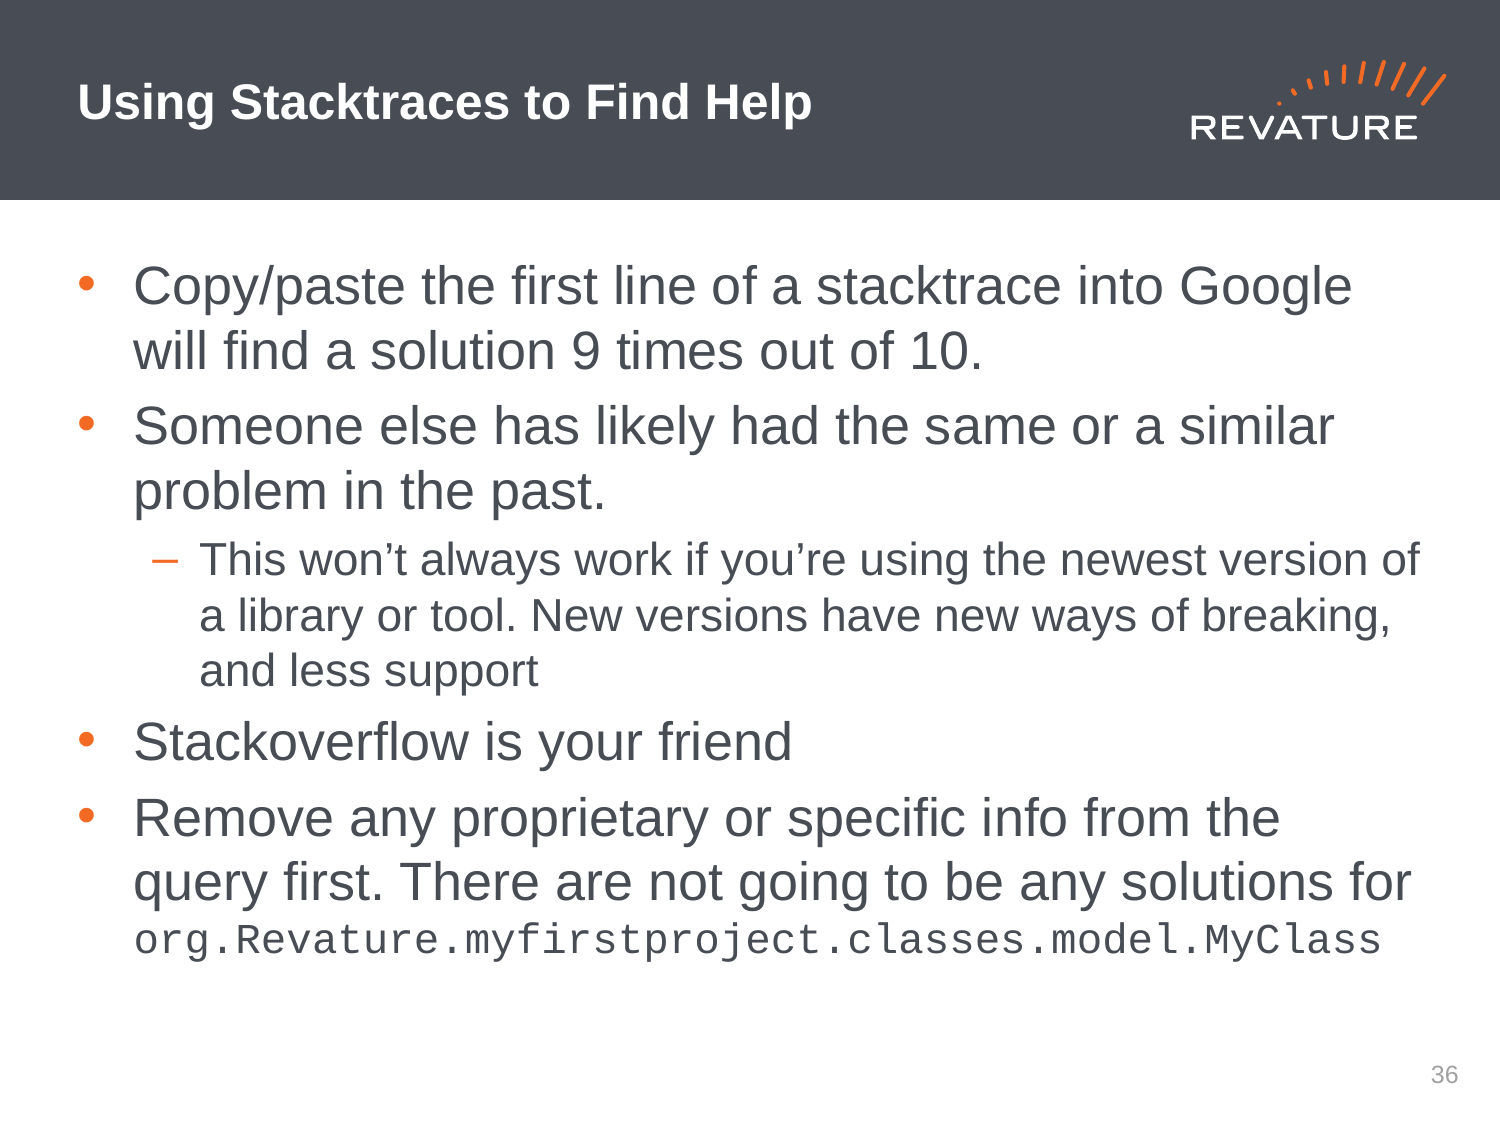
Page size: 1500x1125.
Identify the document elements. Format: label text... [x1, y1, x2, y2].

list Copy/paste the first line of a stacktrace into Google will find a solution 9 times out of 10. Someone else has likely had the same or a similar problem in the past. This won’t always work if you’re using the newest version of a library or tool. New versions have new ways of breaking, and less support Stackoverflow is your friend Remove any proprietary or specific info from the query first. There are not going to be any solutions for org.Revature.myfirstproject.classes.model.MyClass [62, 243, 1438, 986]
title Using Stacktraces to Find Help [62, 0, 1084, 200]
slide_number 35 [1332, 1043, 1474, 1104]
